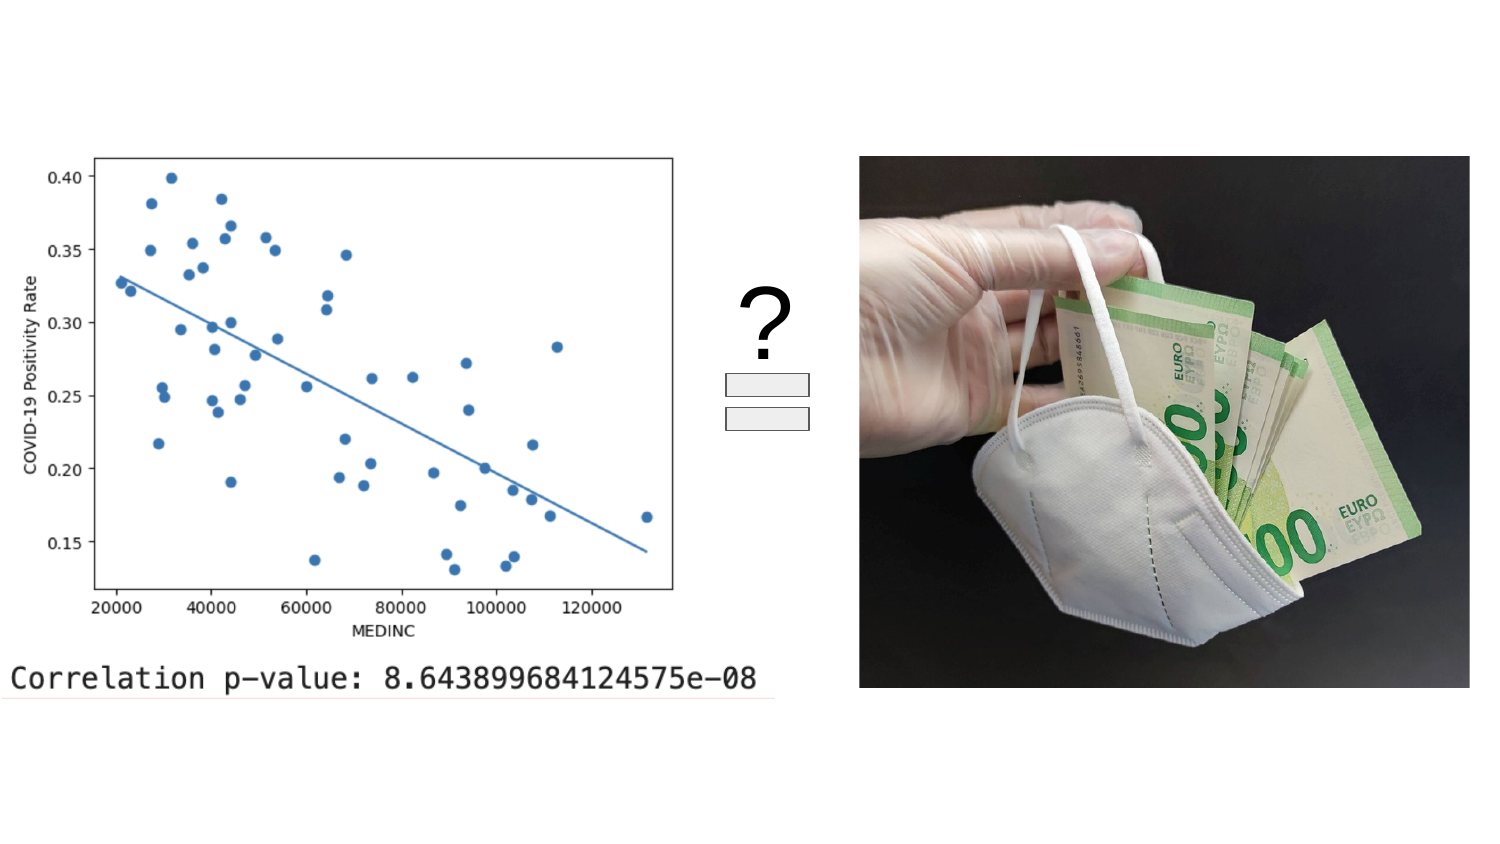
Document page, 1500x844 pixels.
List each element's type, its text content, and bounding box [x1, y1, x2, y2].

picture [14, 150, 677, 650]
picture [858, 156, 1470, 688]
text_box ? [721, 240, 814, 396]
text_box [726, 407, 810, 431]
picture [1, 659, 775, 699]
